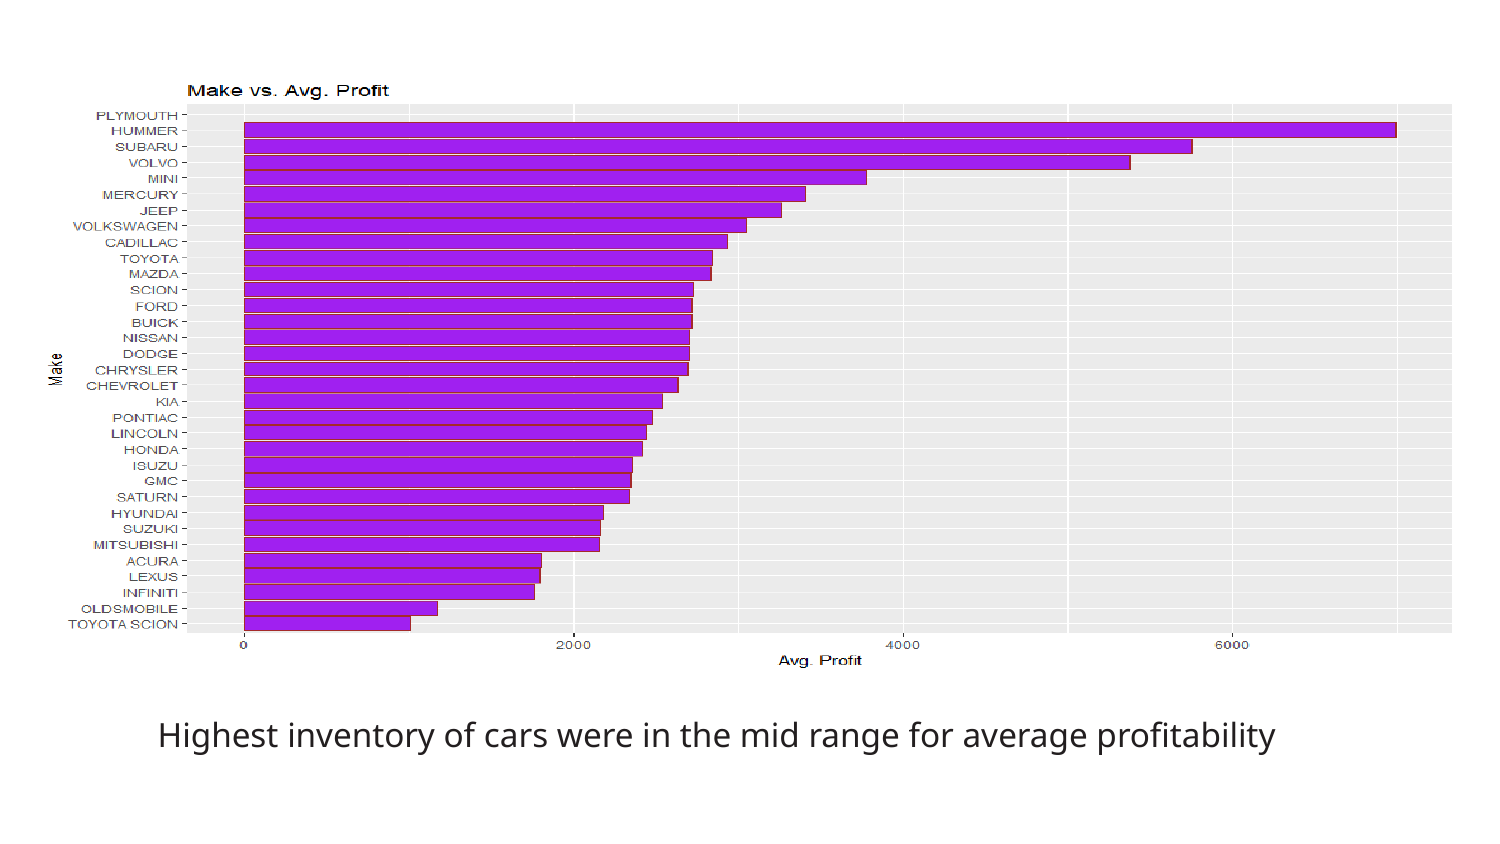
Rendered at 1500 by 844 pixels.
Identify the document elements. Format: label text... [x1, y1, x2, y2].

picture [36, 76, 1463, 675]
text_box Highest inventory of cars were in the mid range for average profitability [90, 708, 1410, 774]
